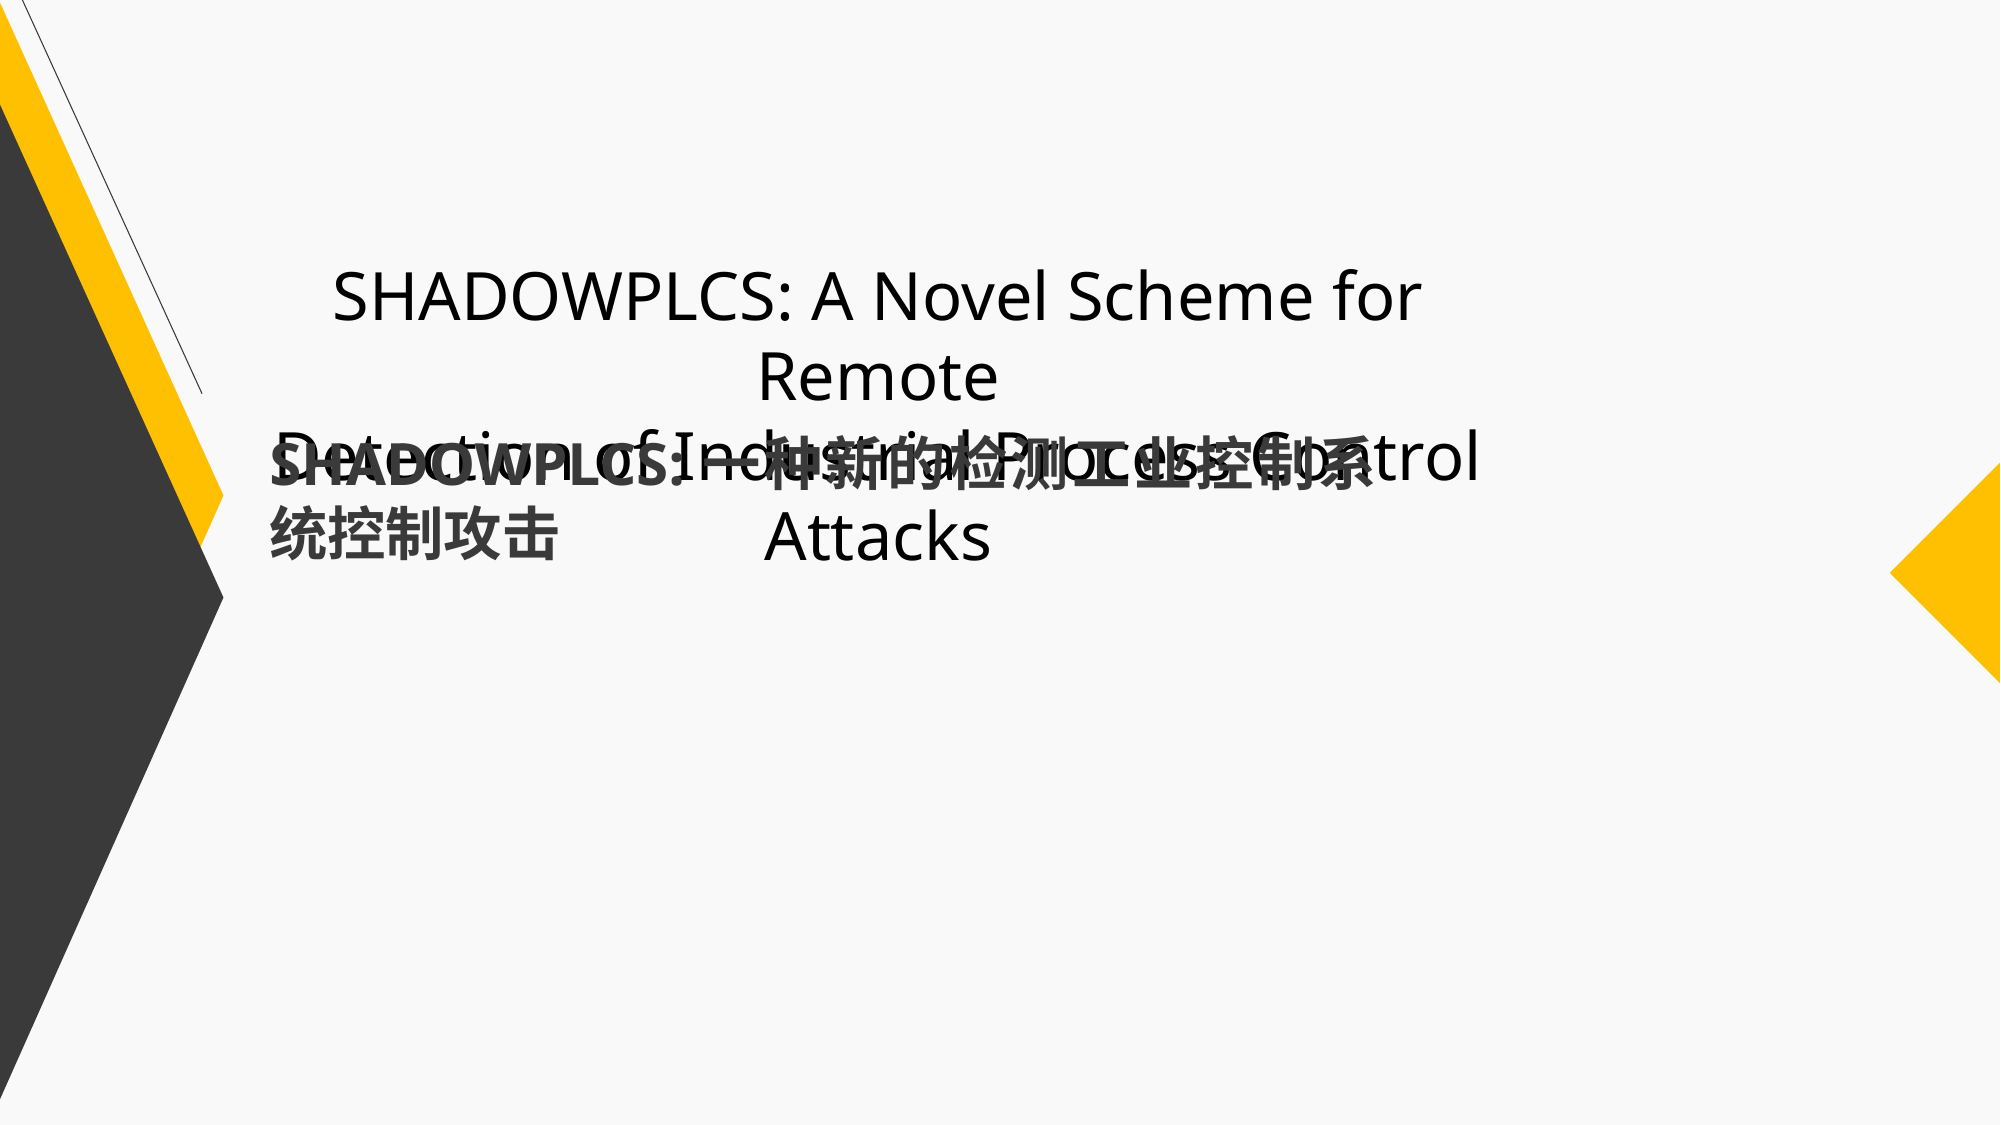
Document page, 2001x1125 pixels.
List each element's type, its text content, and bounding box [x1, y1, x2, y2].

text_box SHADOWPLCS: A Novel Scheme for Remote Detection of Industrial Process Control Attacks [236, 246, 1521, 581]
text_box [84, 286, 225, 547]
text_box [0, 104, 310, 286]
text_box SHADOWPLCS:一种新的检测工业控制系统控制攻击 [254, 419, 1393, 575]
text_box [1888, 461, 2000, 685]
text_box [0, 286, 225, 1102]
text_box [0, 0, 48, 104]
